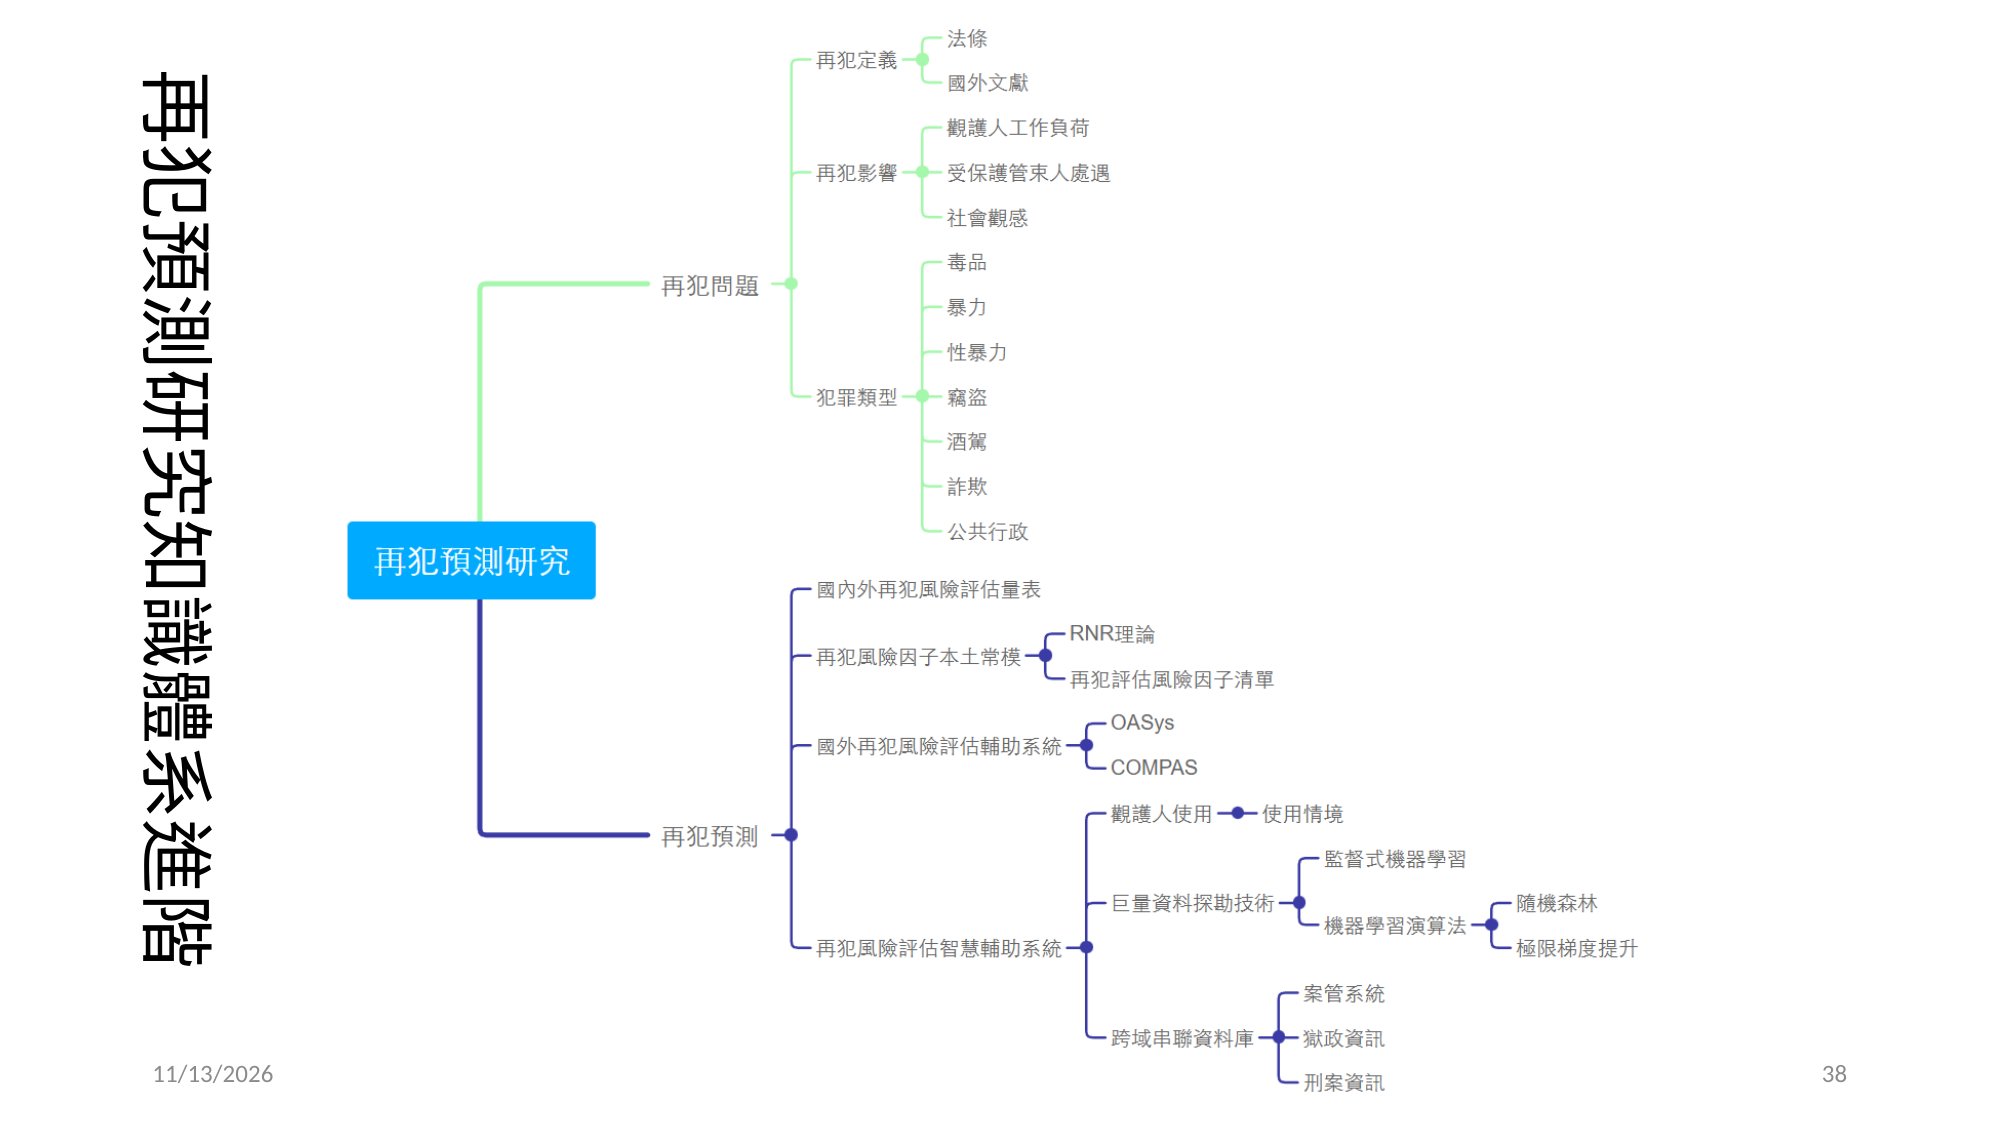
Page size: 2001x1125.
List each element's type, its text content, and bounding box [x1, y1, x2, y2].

picture [326, 21, 1645, 1103]
text_box 再犯預測研究知識體系進階 [110, 54, 233, 979]
slide_number 38 [1645, 1042, 1863, 1103]
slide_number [137, 1042, 326, 1103]
